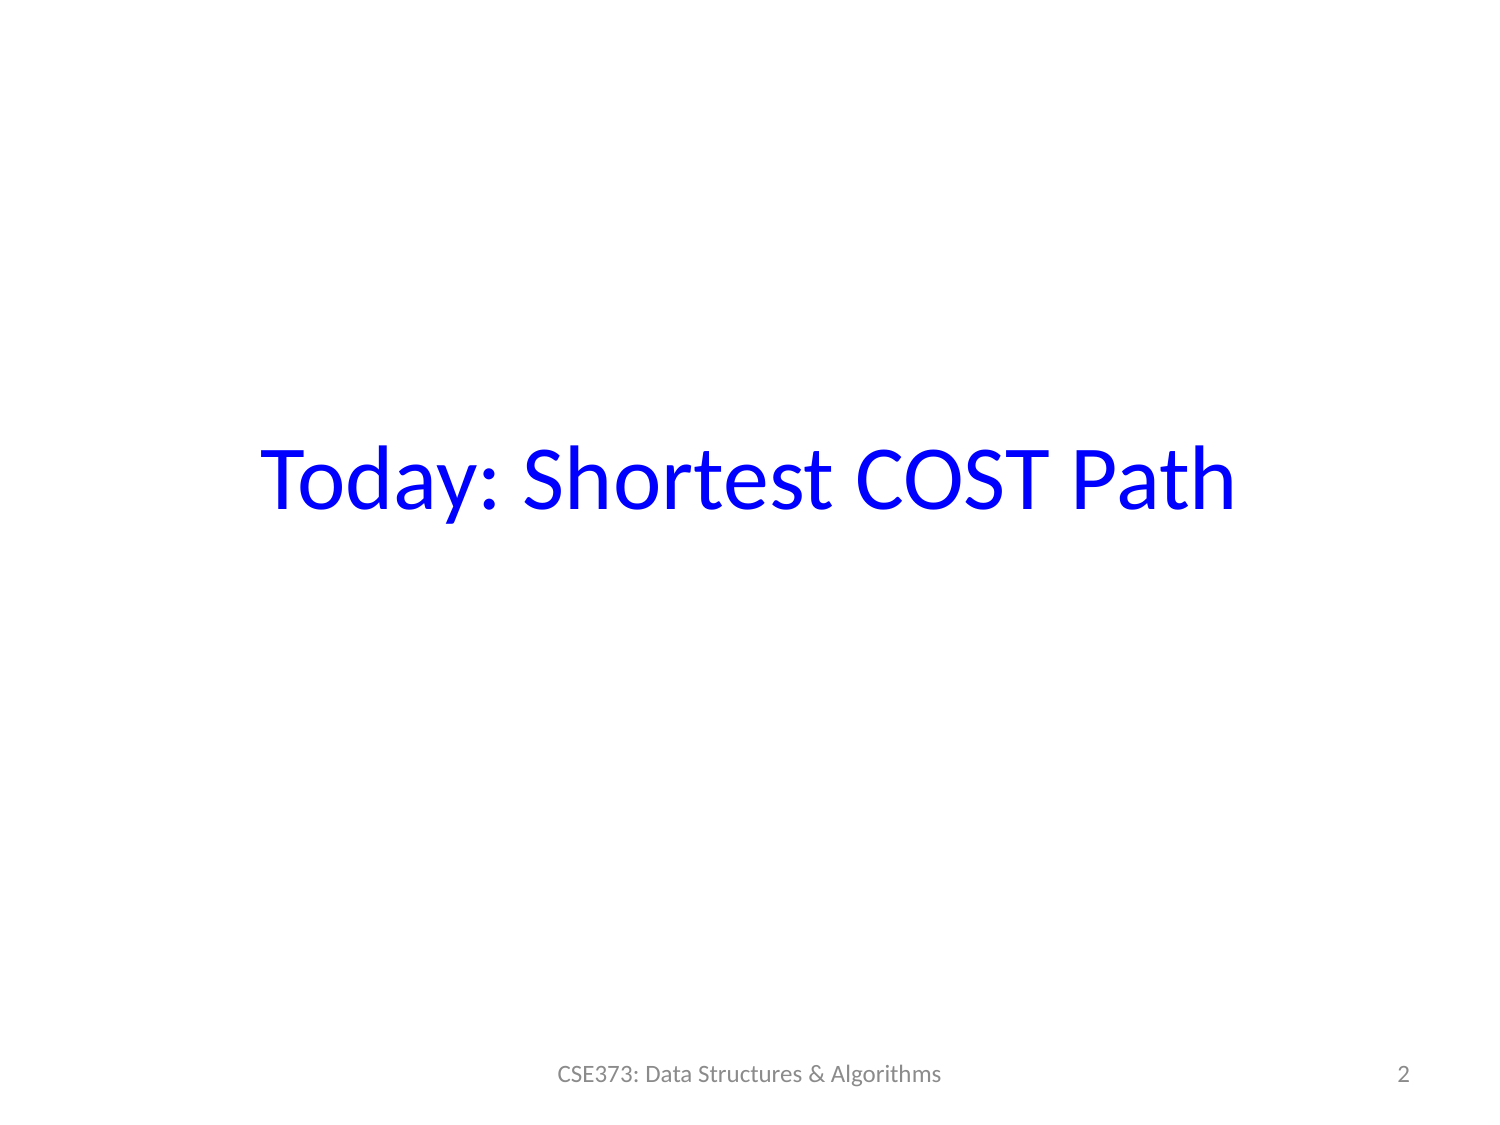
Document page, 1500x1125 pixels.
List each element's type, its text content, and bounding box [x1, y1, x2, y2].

title Today: Shortest COST Path [75, 378, 1425, 567]
footer CSE373: Data Structures & Algorithms [512, 1042, 988, 1103]
slide_number 2 [1074, 1042, 1425, 1103]
